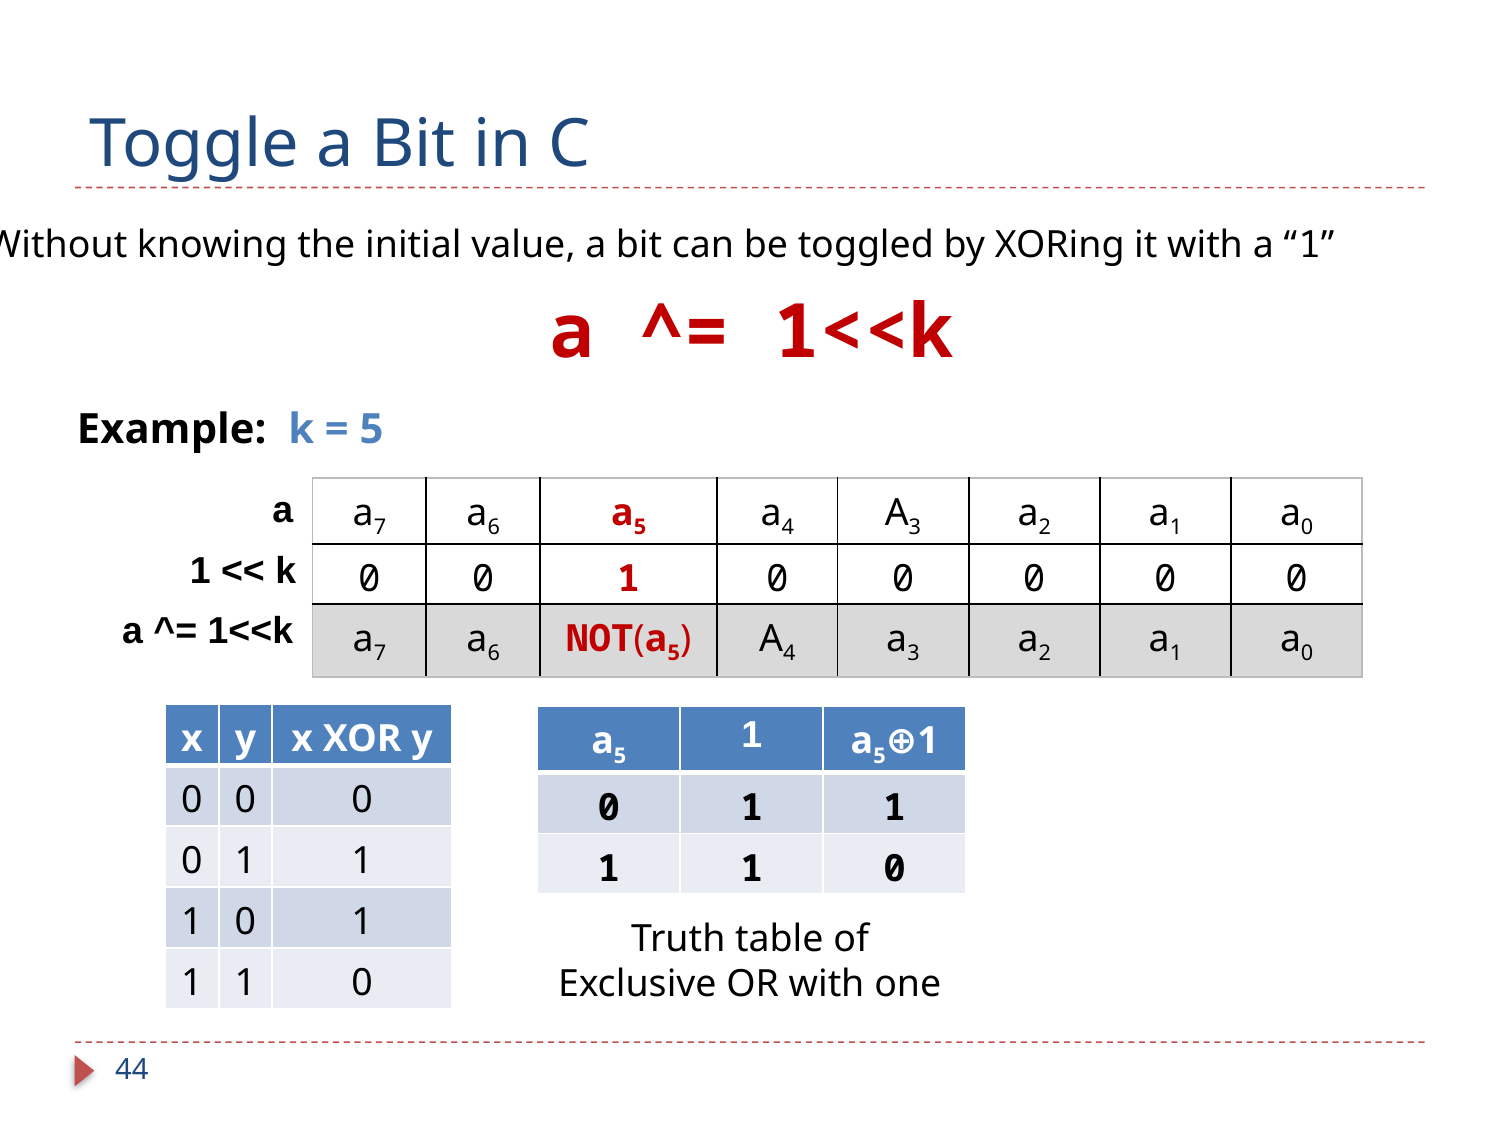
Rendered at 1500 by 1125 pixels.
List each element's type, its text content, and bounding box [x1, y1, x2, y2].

table_cell a0 [1232, 605, 1361, 676]
table_cell 1 [166, 949, 218, 1008]
table_cell 1 [166, 888, 218, 947]
table_cell 0 [427, 545, 539, 603]
table_cell 0 [220, 888, 271, 947]
title Toggle a Bit in C [75, 24, 1425, 188]
table_cell 1 [541, 545, 716, 603]
table_cell 1 [681, 834, 822, 893]
table_cell 1 [220, 949, 271, 1008]
table_cell NOT(a5) [541, 605, 716, 676]
table_header 1 [681, 707, 822, 770]
table_cell 0 [166, 768, 218, 825]
slide_number 44 [100, 1042, 426, 1103]
table_header a5⊕1 [824, 707, 965, 770]
table_header x [166, 705, 218, 763]
table_header a1 [1101, 479, 1230, 543]
table_header a0 [1232, 479, 1361, 543]
table_header a5 [541, 479, 716, 543]
table_cell 0 [220, 768, 271, 825]
table_cell 1 [220, 827, 271, 886]
table_cell 1 [824, 775, 965, 833]
table_cell 1 [273, 827, 451, 886]
table_cell 1 [681, 775, 822, 833]
text_box a [257, 477, 309, 538]
table_cell a3 [838, 605, 968, 676]
table_cell 0 [838, 545, 968, 603]
table_cell 0 [313, 545, 425, 603]
table_header y [220, 705, 271, 763]
table_cell 0 [824, 834, 965, 893]
text_box a ^= 1<<k [107, 598, 309, 659]
table_cell 0 [538, 775, 679, 833]
table_cell 0 [718, 545, 837, 603]
table_cell 0 [273, 949, 451, 1008]
text_box Example: k = 5 [62, 393, 399, 459]
table_cell 1 [273, 888, 451, 947]
table_cell 1 [538, 834, 679, 893]
text_box Truth table of Exclusive OR with one [537, 906, 963, 1012]
table_header A3 [838, 479, 968, 543]
table_cell 0 [970, 545, 1099, 603]
table_cell 0 [1101, 545, 1230, 603]
table_cell 0 [1232, 545, 1361, 603]
text_box Without knowing the initial value, a bit can be toggled by XORing it with a “1” [0, 212, 1350, 272]
table_header a4 [718, 479, 837, 543]
table_header x XOR y [273, 705, 451, 763]
table_cell A4 [718, 605, 837, 676]
table_cell a6 [427, 605, 539, 676]
text_box a ^= 1<<k [534, 274, 970, 380]
text_box 1 << k [175, 538, 312, 598]
table_header a2 [970, 479, 1099, 543]
table_header a6 [427, 479, 539, 543]
table_cell a7 [313, 605, 425, 676]
table_cell 0 [166, 827, 218, 886]
table_header a5 [538, 707, 679, 770]
table_header a7 [313, 479, 425, 543]
table_cell a1 [1101, 605, 1230, 676]
table_cell a2 [970, 605, 1099, 676]
table_cell 0 [273, 768, 451, 825]
